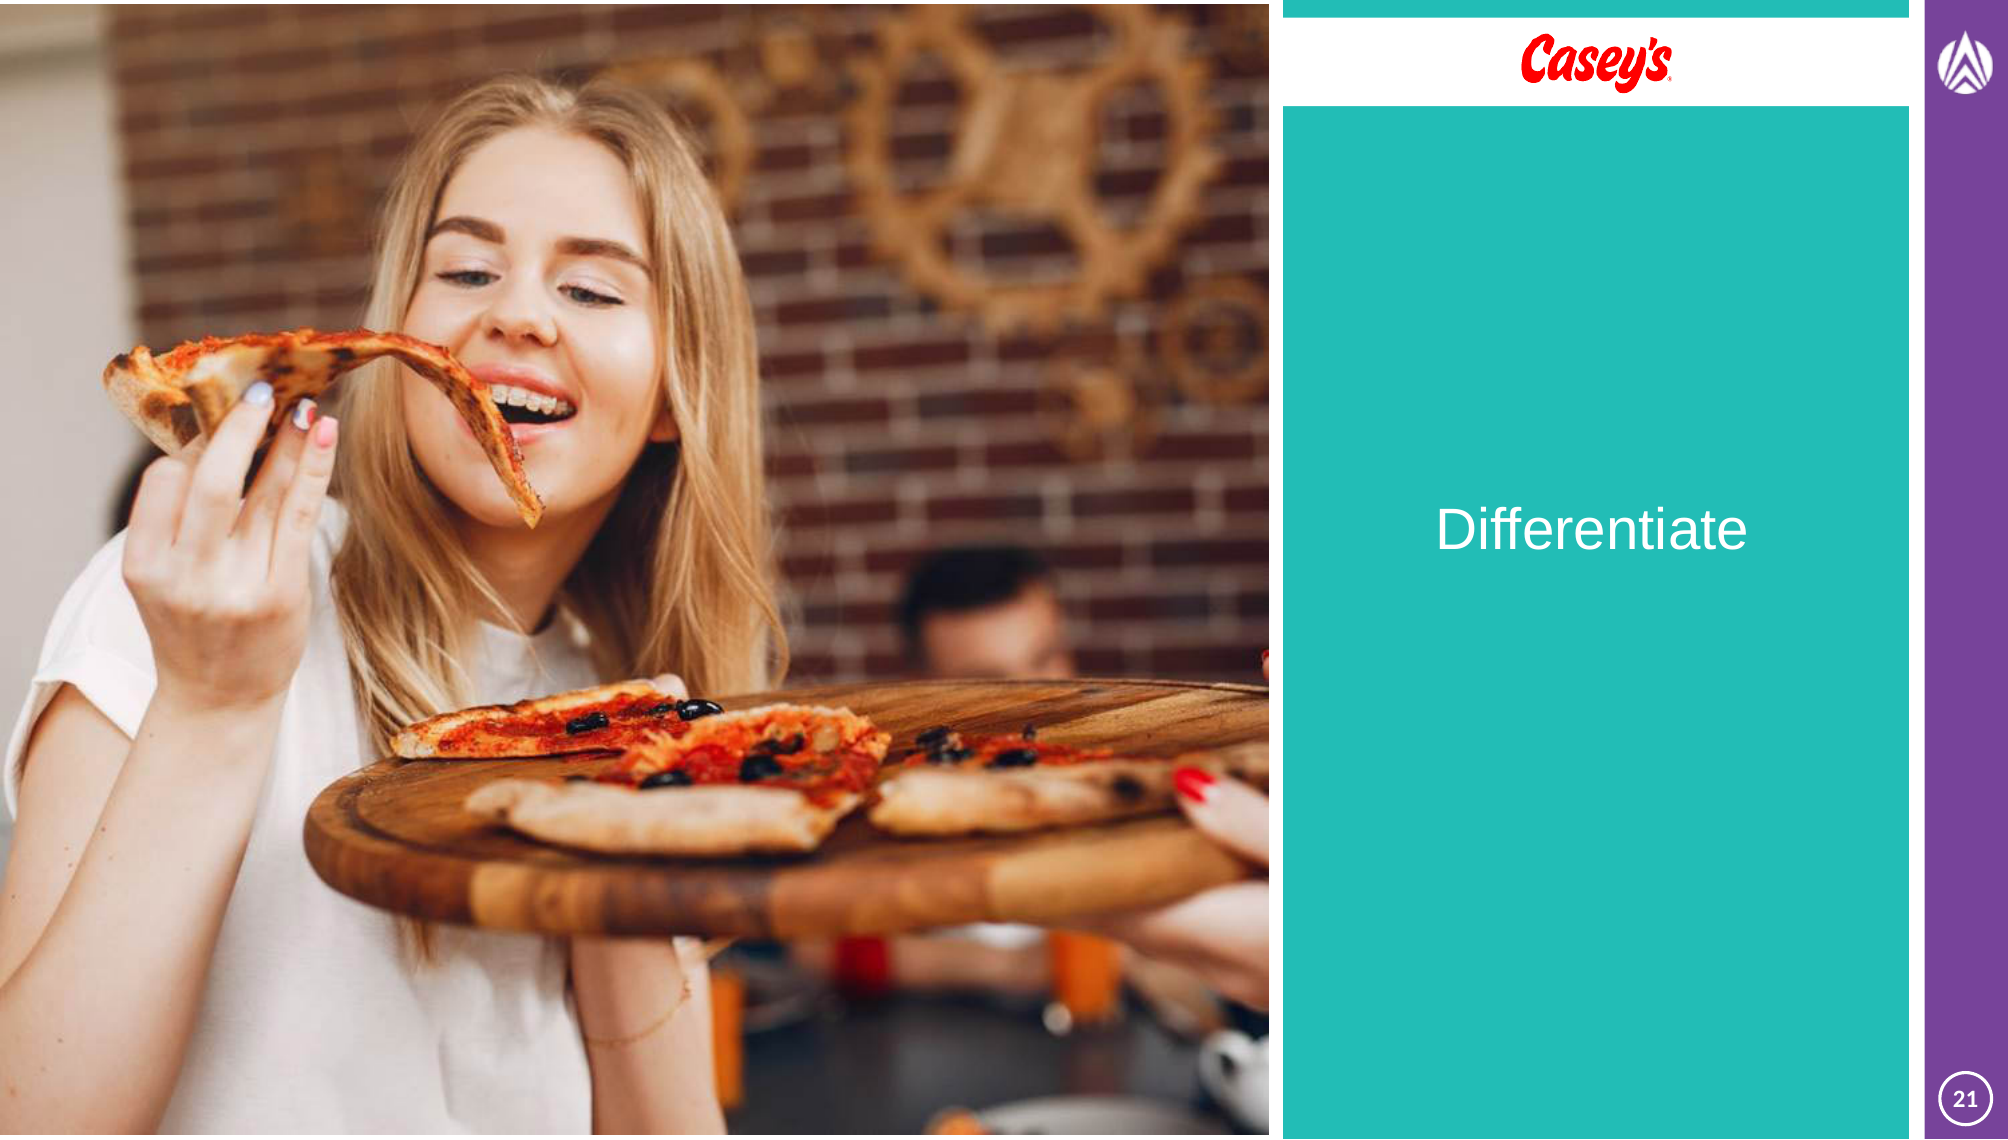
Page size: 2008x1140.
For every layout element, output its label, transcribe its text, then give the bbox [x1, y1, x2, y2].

picture [1935, 28, 1996, 96]
picture [0, 4, 1269, 1135]
text_box Differentiate [1342, 483, 1843, 569]
picture [1505, 20, 1689, 103]
